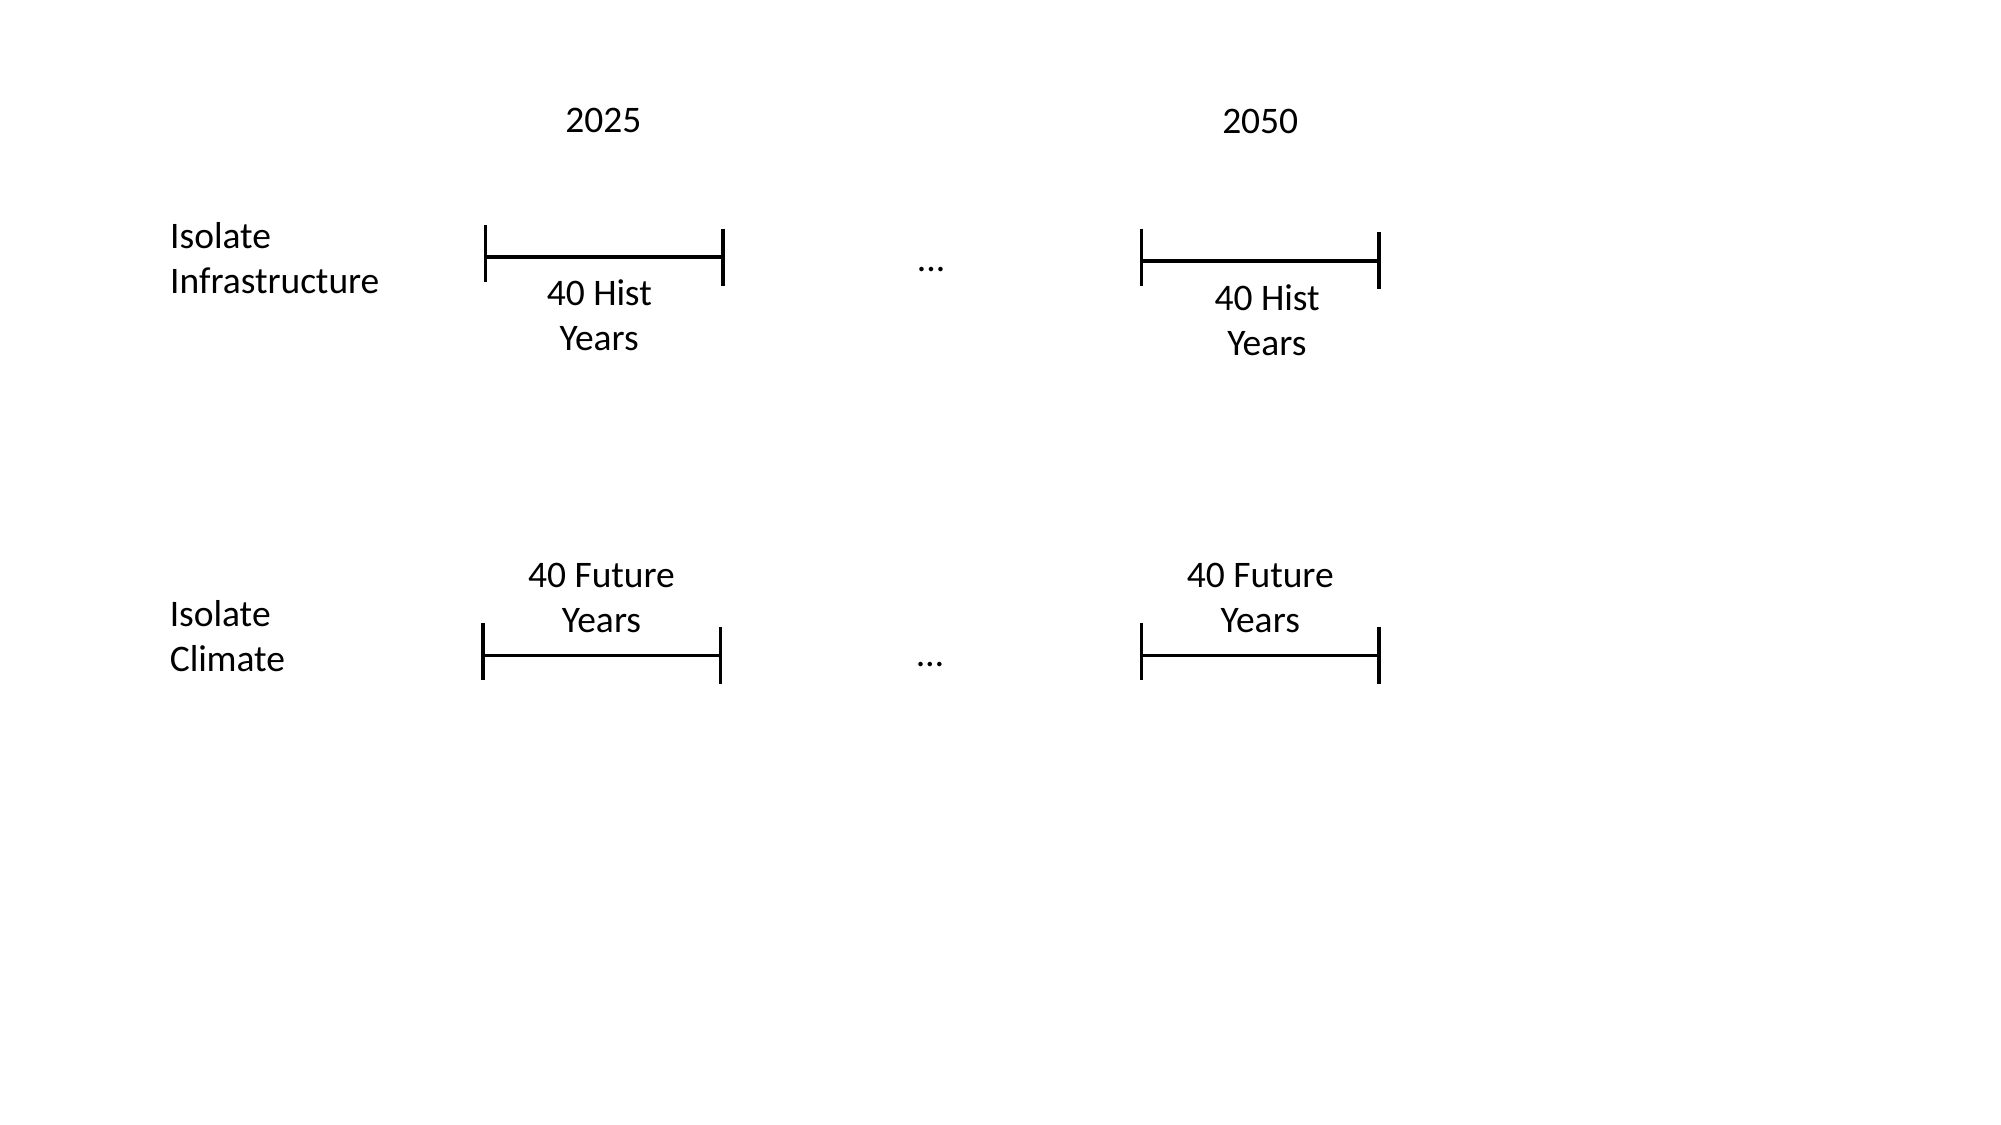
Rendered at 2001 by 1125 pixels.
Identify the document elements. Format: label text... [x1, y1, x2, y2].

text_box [1141, 228, 1380, 290]
text_box Isolate Infrastructure [155, 204, 395, 309]
text_box 40 Future Years [513, 542, 691, 623]
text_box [482, 623, 721, 685]
text_box 2025 [550, 87, 657, 148]
text_box 40 Future Years [1172, 542, 1349, 623]
text_box 2050 [1207, 88, 1314, 149]
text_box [1141, 623, 1380, 685]
text_box … [902, 621, 958, 682]
text_box 40 Hist Years [531, 286, 667, 366]
text_box 40 Hist Years [1199, 290, 1335, 370]
text_box Isolate Climate [155, 581, 301, 686]
text_box ... [902, 226, 1098, 287]
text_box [485, 224, 723, 286]
